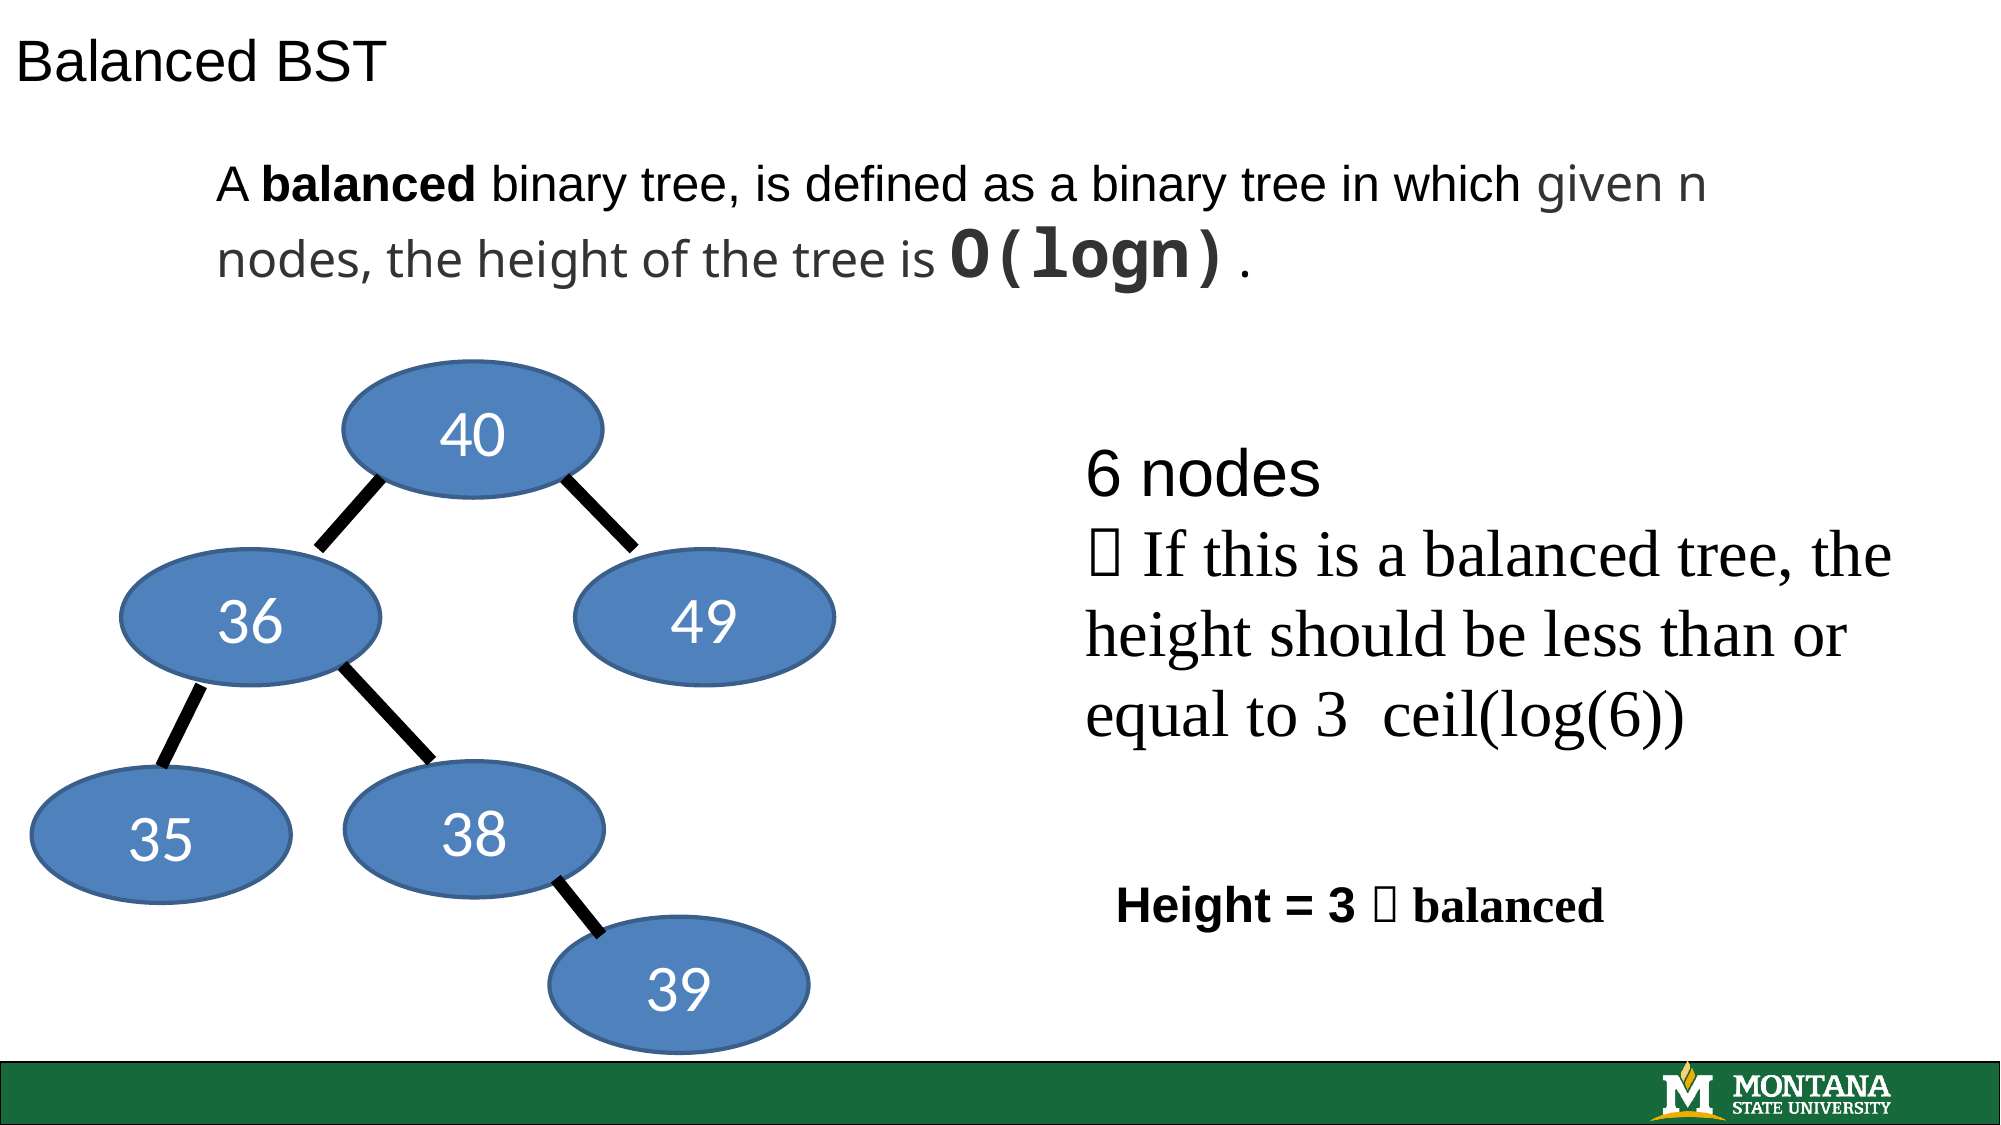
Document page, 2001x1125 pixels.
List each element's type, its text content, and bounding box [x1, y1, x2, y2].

picture [1649, 1060, 1892, 1122]
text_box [564, 477, 635, 550]
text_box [555, 878, 602, 936]
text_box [318, 477, 382, 550]
text_box A balanced binary tree, is defined as a binary tree in which given n nodes, the height of the tree is O(logn). [201, 143, 1799, 299]
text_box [0, 1060, 1647, 1125]
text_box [1892, 1060, 2000, 1125]
text_box 39 [547, 914, 811, 1056]
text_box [341, 665, 432, 762]
text_box Height = 3  balanced [1100, 865, 1620, 940]
text_box 38 [342, 759, 607, 900]
text_box 35 [29, 764, 293, 906]
text_box 40 [341, 359, 605, 500]
text_box 6 nodes  If this is a balanced tree, the height should be less than or equal to 3 ceil(log(6)) [1070, 422, 1938, 758]
text_box 36 [118, 546, 383, 688]
text_box 49 [572, 546, 837, 688]
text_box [160, 685, 202, 767]
text_box Balanced BST [1, 15, 404, 101]
